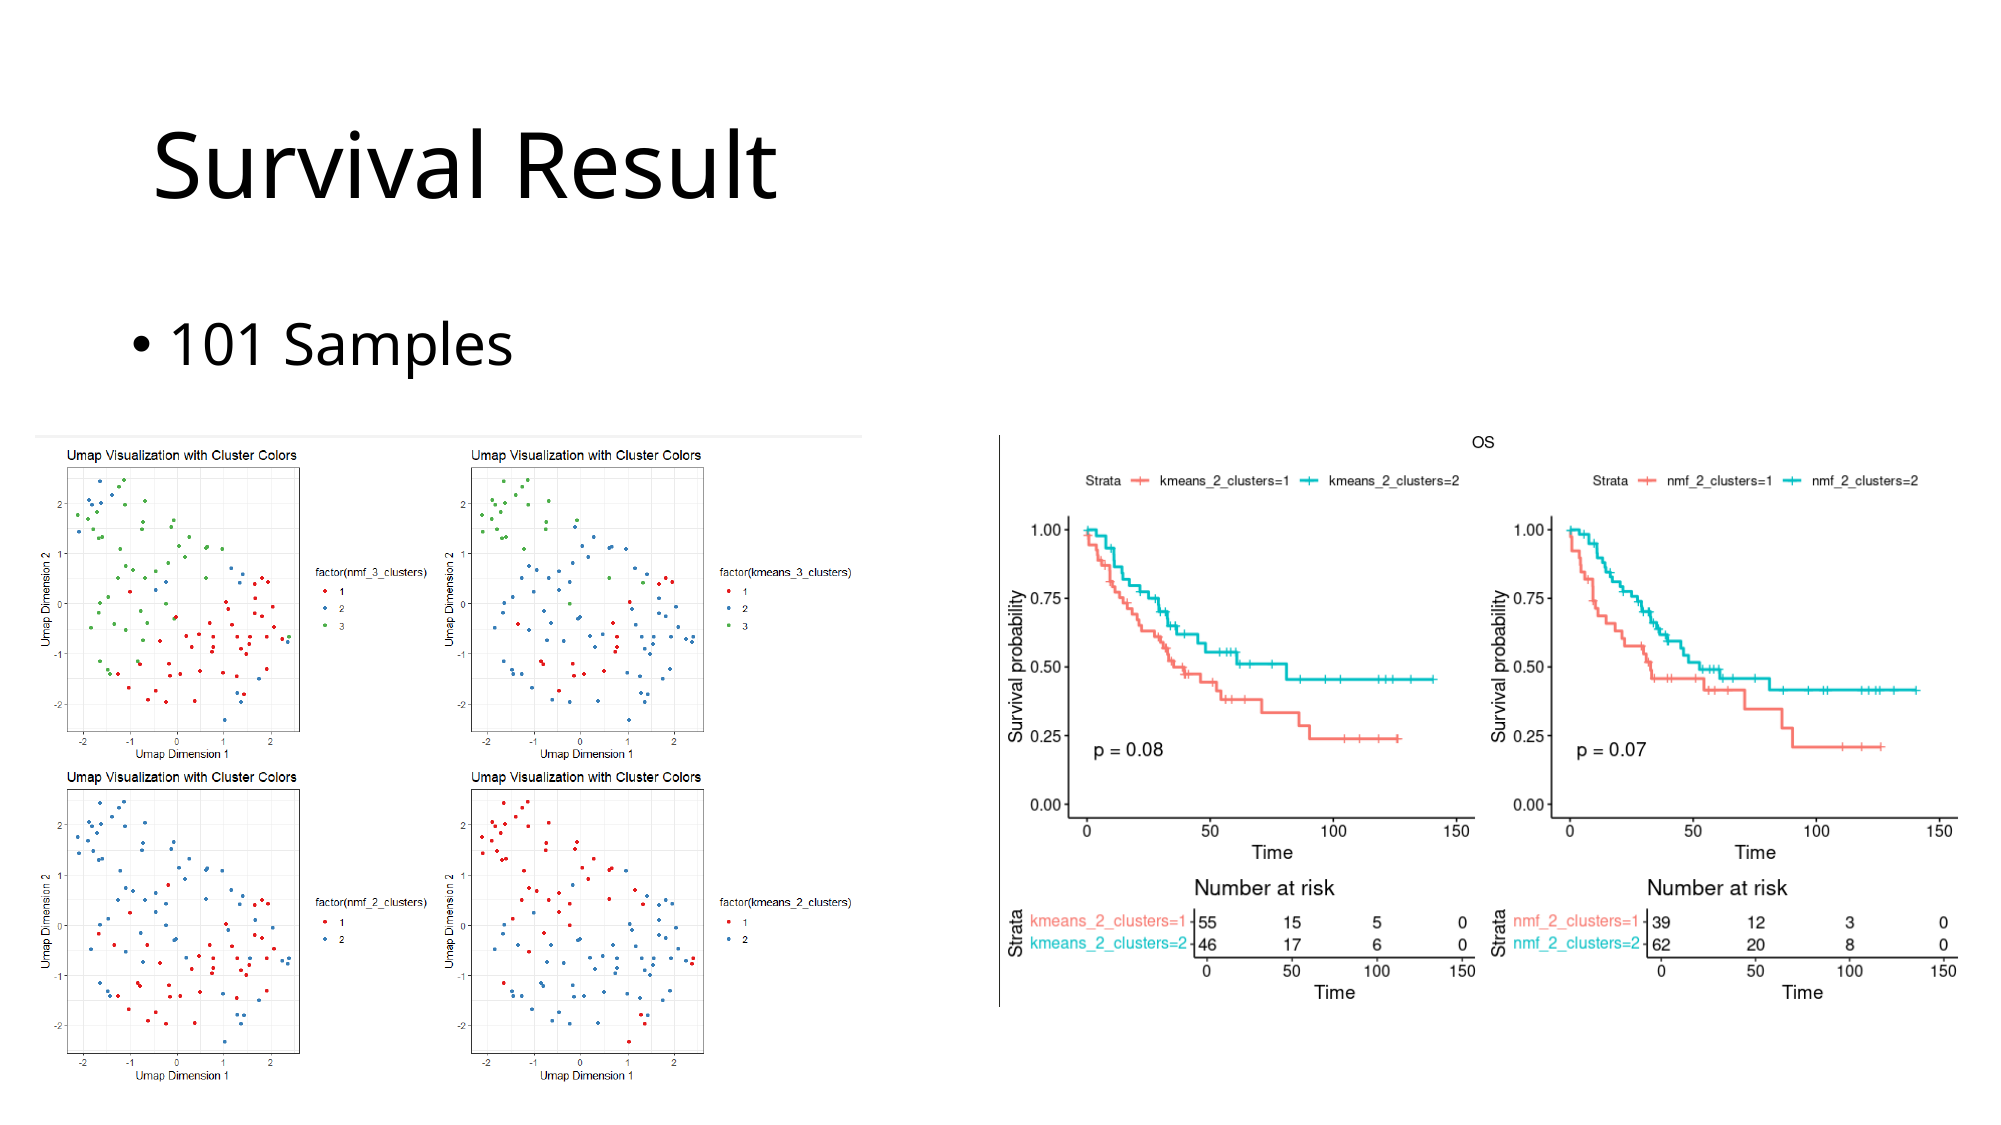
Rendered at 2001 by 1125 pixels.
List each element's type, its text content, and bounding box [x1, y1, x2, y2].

title Survival Result [137, 59, 1863, 278]
picture [999, 435, 1962, 1007]
list 101 Samples [116, 307, 1842, 1022]
picture [35, 435, 862, 1082]
